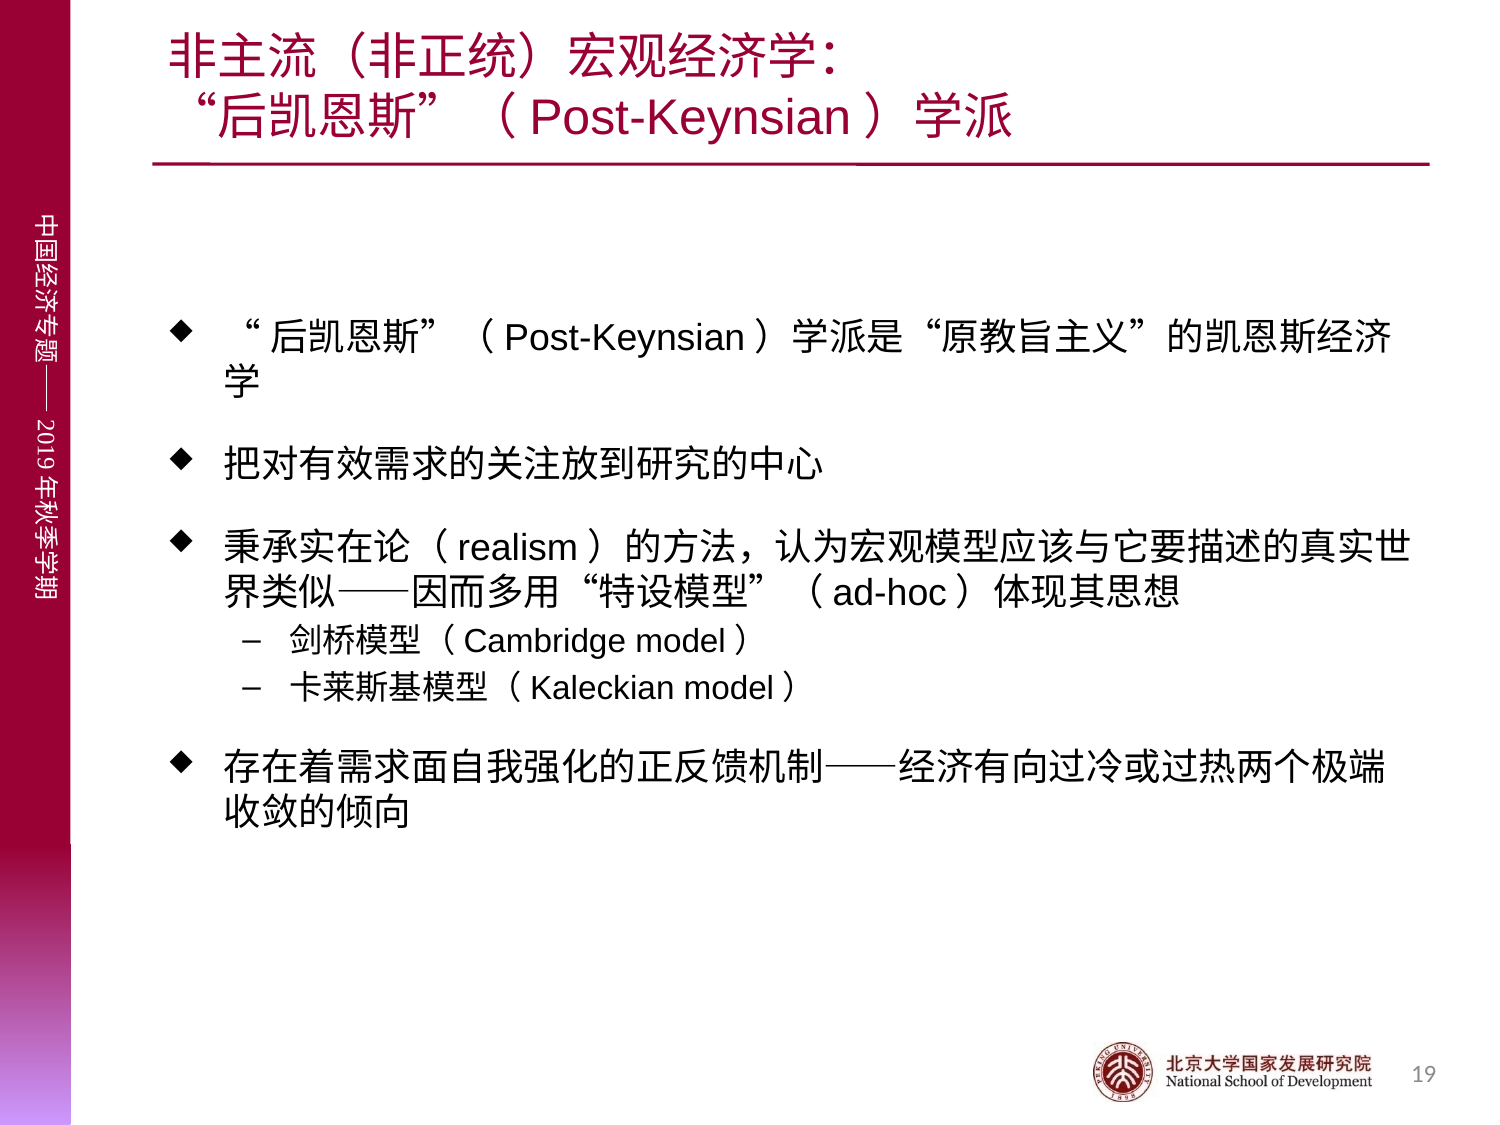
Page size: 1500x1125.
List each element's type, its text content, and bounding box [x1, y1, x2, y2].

title 非主流（非正统）宏观经济学： “后凯恩斯”（Post-Keynsian）学派 [152, 0, 1426, 153]
picture [1093, 1042, 1101, 1102]
list “后凯恩斯”（Post-Keynsian）学派是“原教旨主义”的凯恩斯经济学 把对有效需求的关注放到研究的中心 秉承实在论（realism）的方法，认为宏观模型应该与它要描述的真实世界类似——因而多用“特设模型”（ad-hoc）体现其思想 剑桥模型（Cambridge model） 卡莱斯基模型（Kaleckian model） 存在着需求面自我强化的正反馈机制——经济有向过冷或过热两个极端收敛的倾向 [152, 222, 1430, 997]
slide_number 19 [1101, 1042, 1452, 1103]
